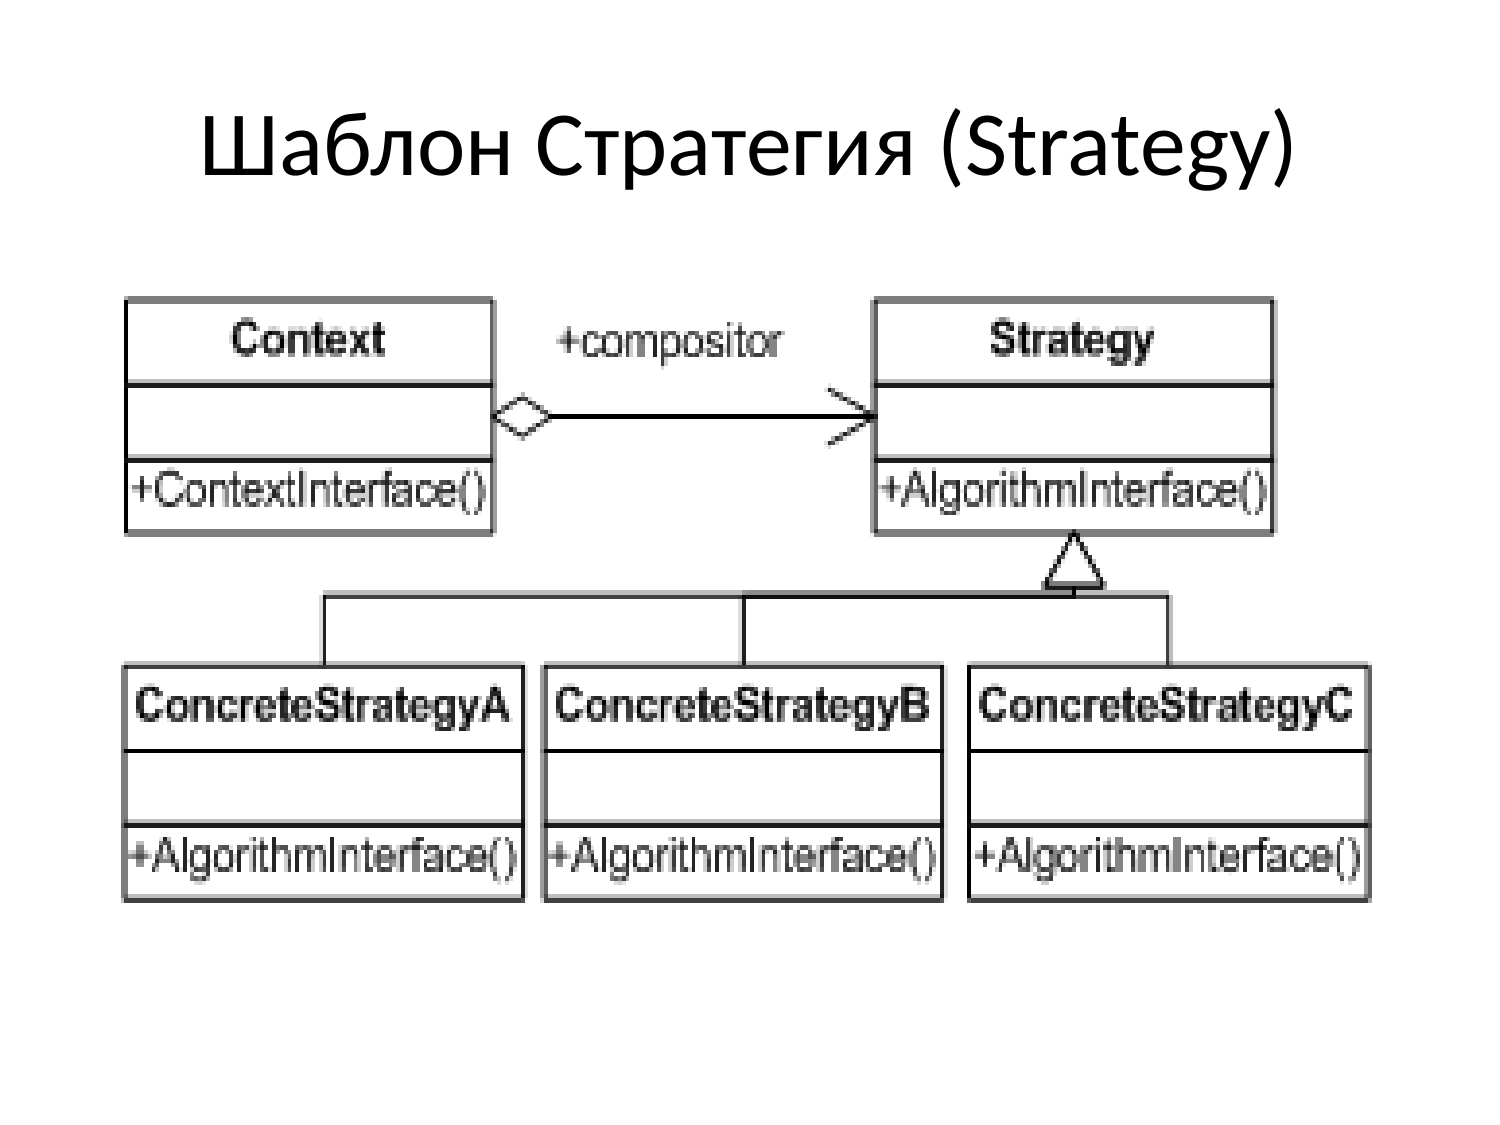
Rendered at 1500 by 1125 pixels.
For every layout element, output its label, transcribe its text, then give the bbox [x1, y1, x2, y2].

picture [120, 296, 1372, 903]
title Шаблон Стратегия (Strategy) [75, 45, 1425, 233]
